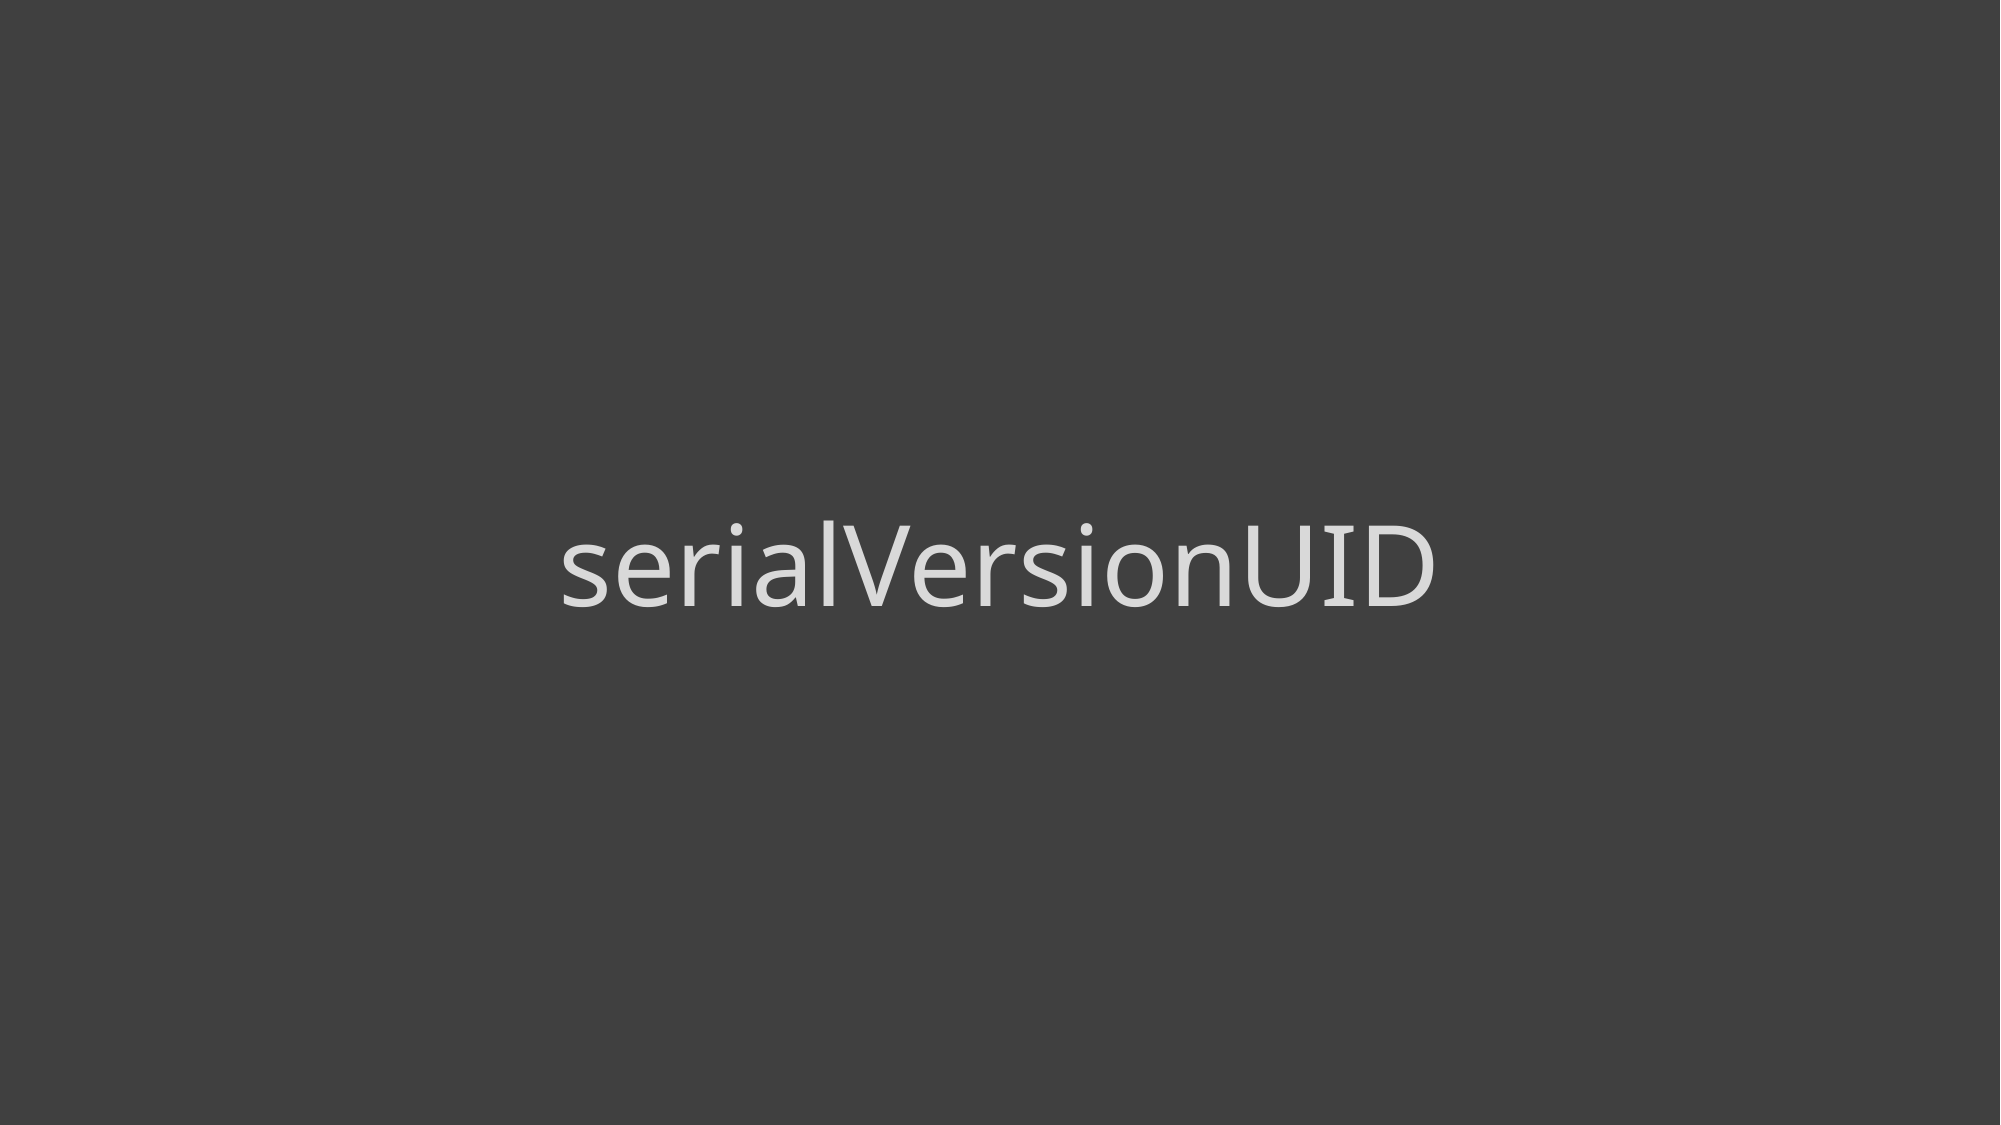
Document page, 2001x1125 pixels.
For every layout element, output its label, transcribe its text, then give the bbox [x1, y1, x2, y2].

text_box serialVersionUID [543, 486, 1457, 637]
